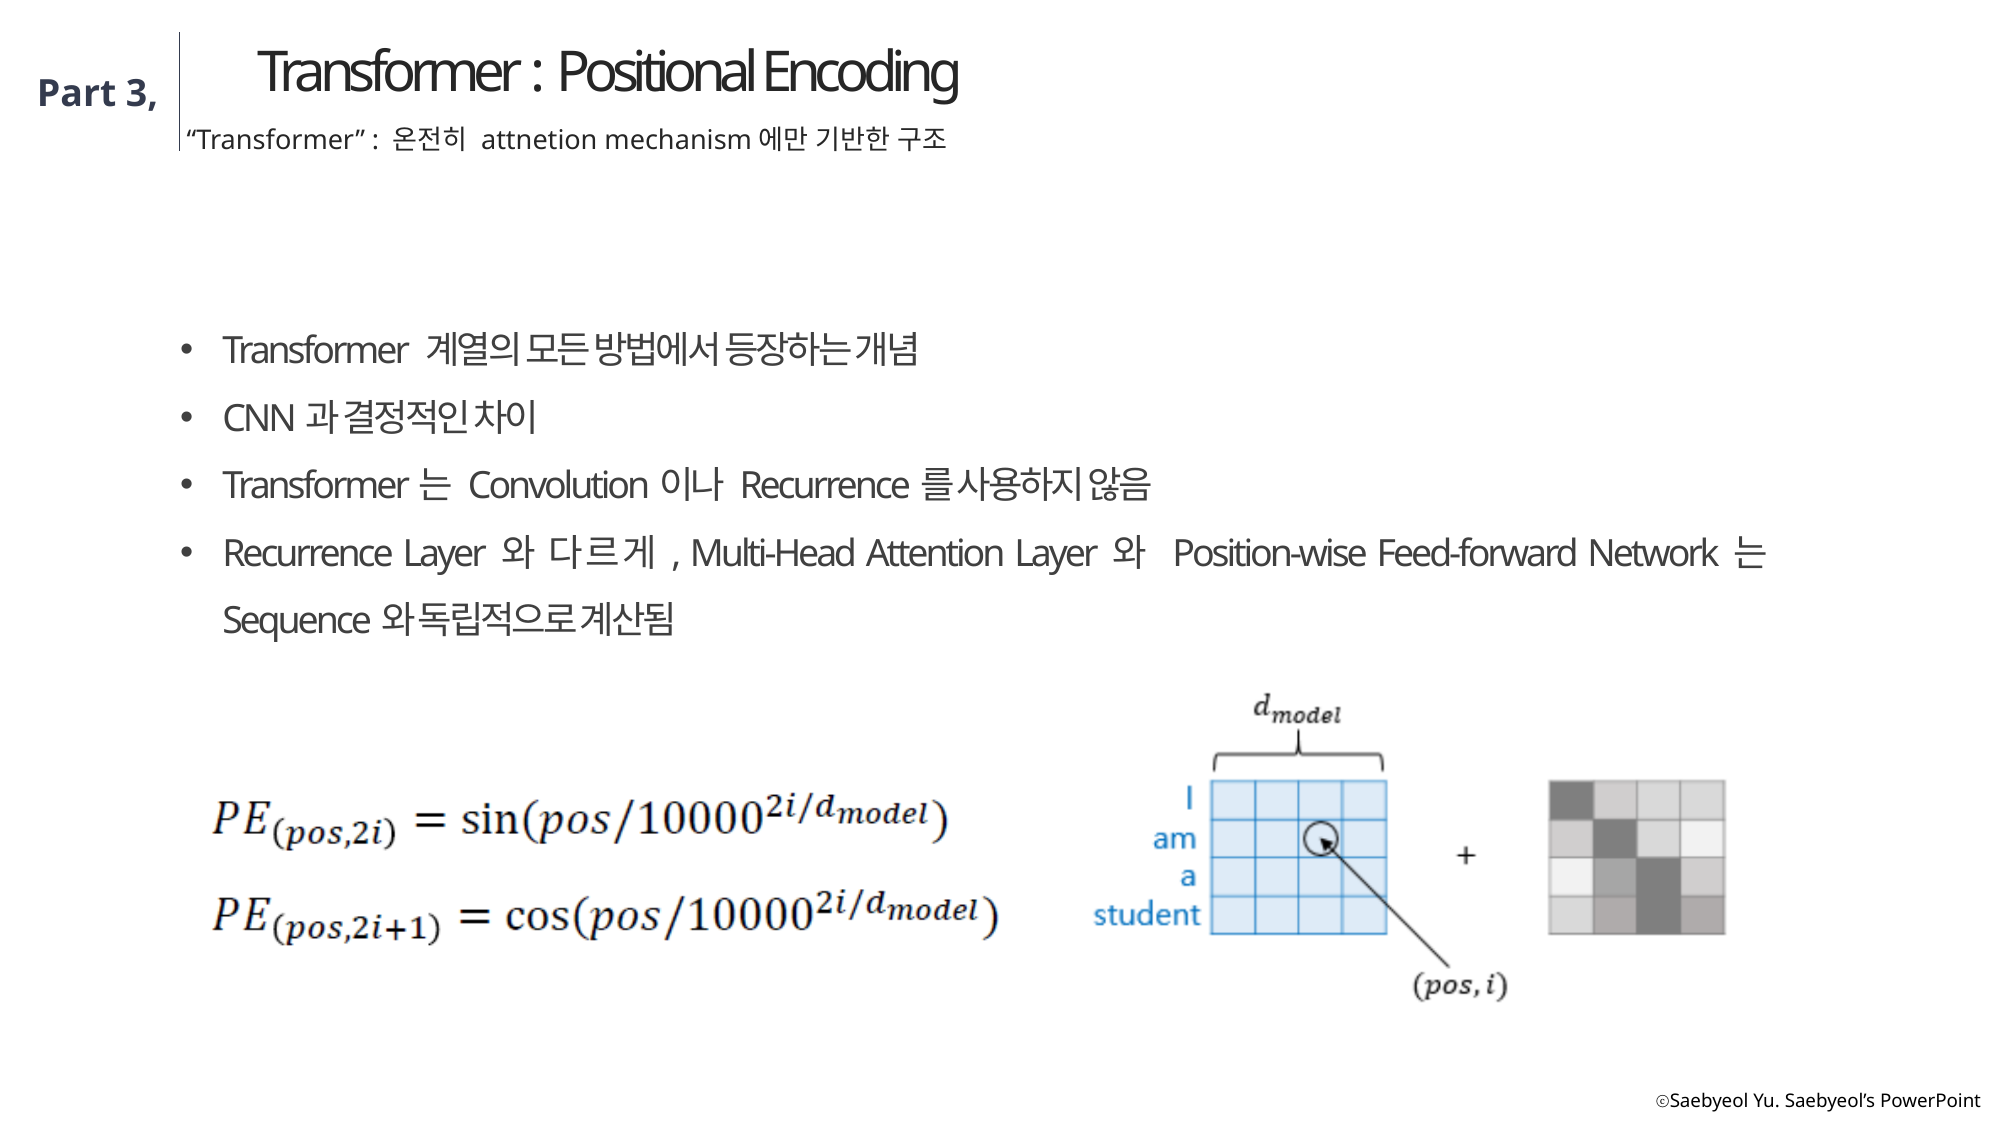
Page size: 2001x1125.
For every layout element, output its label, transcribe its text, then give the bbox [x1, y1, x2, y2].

picture [186, 773, 1026, 954]
text_box Part 3, [22, 61, 179, 121]
text_box Transformer : Positional Encoding [242, 27, 978, 111]
text_box Transformer 계열의 모든 방법에서 등장하는 개념 CNN과 결정적인 차이 Transformer는 Convolution이나 Recurrence를 사용하지 않음 Recurrence Layer와 다르게, Multi-Head Attention Layer와 Position-wise Feed-forward Network는 Sequence와 독립적으로 계산됨 [165, 296, 1781, 649]
picture [1083, 677, 1773, 1016]
text_box “Transformer” : 온전히 attnetion mechanism에만 기반한 구조 [171, 114, 962, 162]
